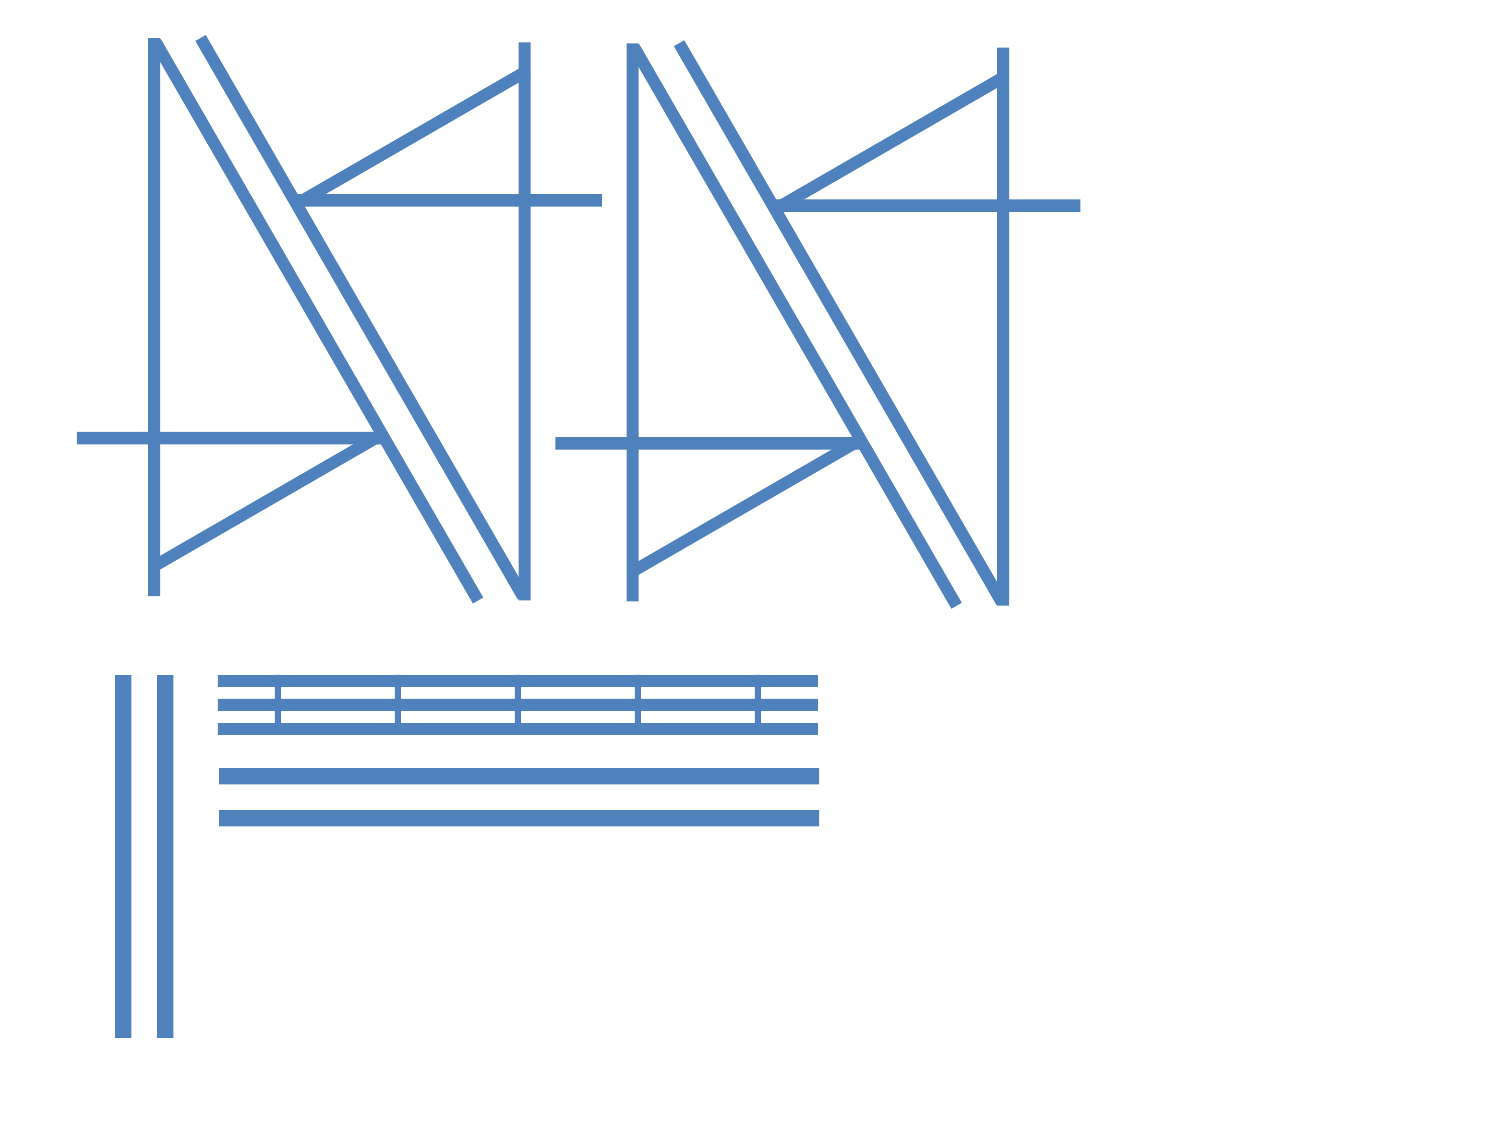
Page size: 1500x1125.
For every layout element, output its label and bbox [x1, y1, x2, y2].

text_box [155, 673, 176, 1040]
text_box [76, 0, 553, 644]
text_box [113, 673, 134, 1040]
text_box [489, 652, 549, 1098]
text_box [555, 0, 1081, 650]
